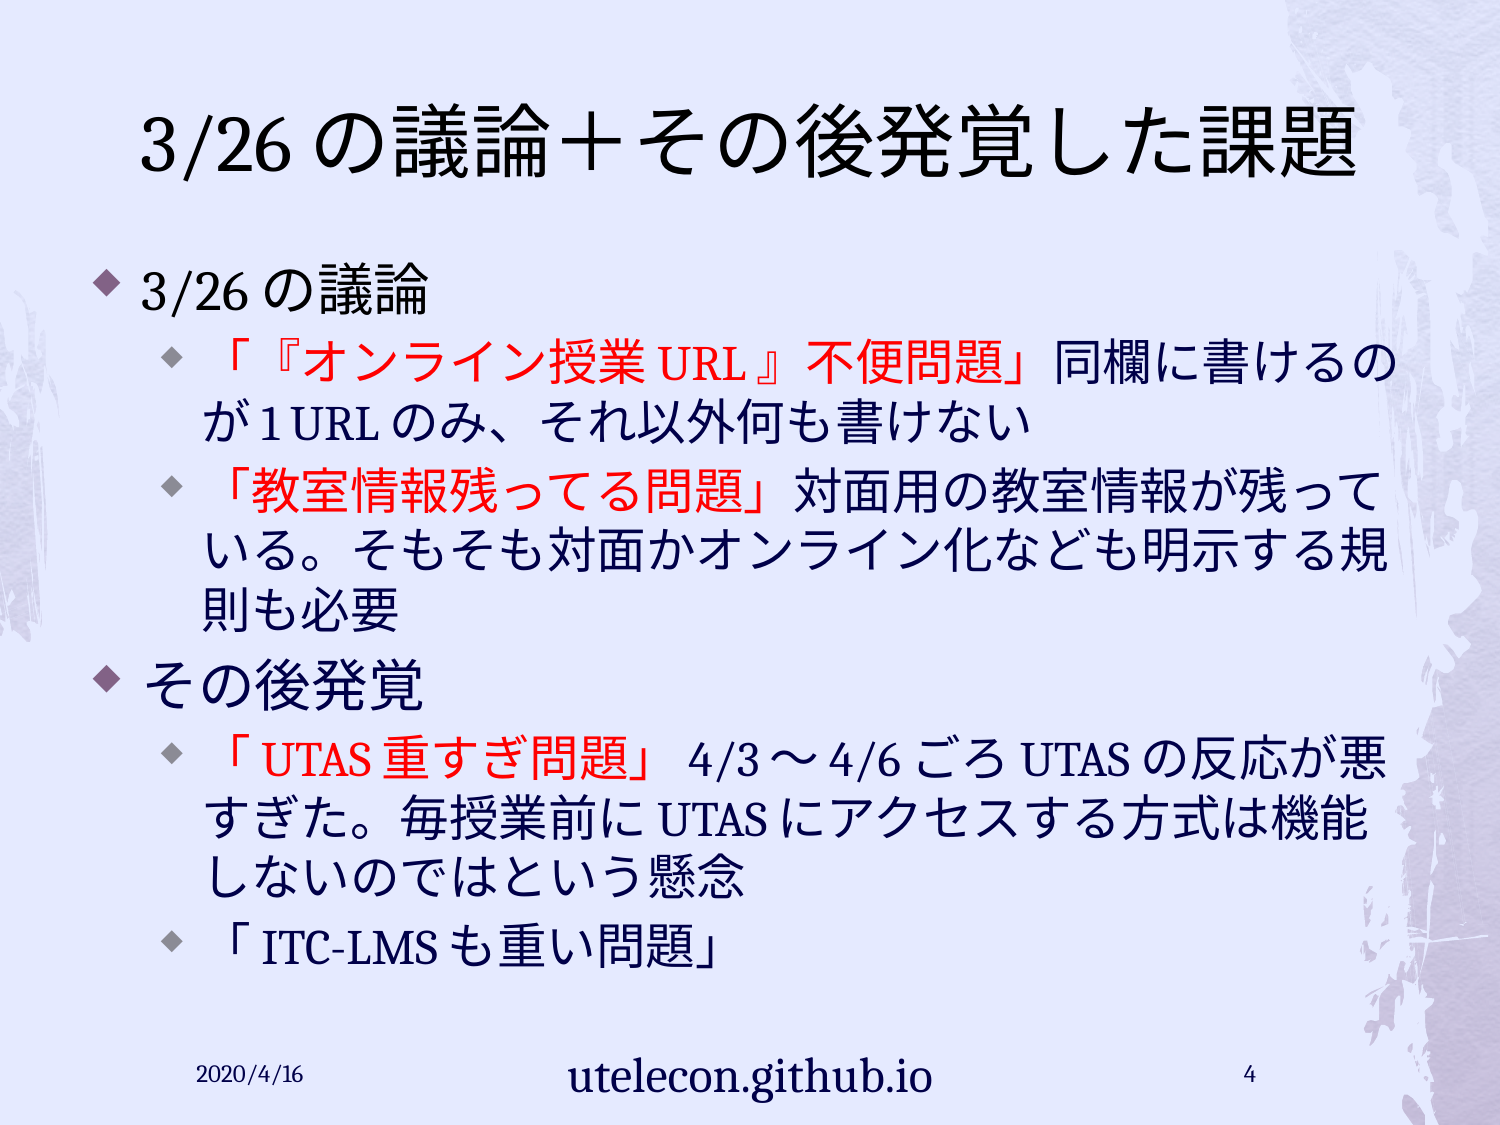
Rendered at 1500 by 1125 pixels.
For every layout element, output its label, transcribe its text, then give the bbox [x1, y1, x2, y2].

footer utelecon.github.io [512, 1042, 988, 1103]
list 3/26の議論 「『オンライン授業URL』不便問題」同欄に書けるのが1 URLのみ、それ以外何も書けない 「教室情報残ってる問題」対面用の教室情報が残っている。そもそも対面かオンライン化なども明示する規則も必要 その後発覚 「UTAS重すぎ問題」4/3～4/6ごろUTASの反応が悪すぎた。毎授業前にUTASにアクセスする方式は機能しないのではという懸念 「ITC-LMSも重い問題」 [75, 246, 1425, 989]
slide_number 4 [1074, 1042, 1425, 1103]
title 3/26の議論＋その後発覚した課題 [75, 45, 1425, 233]
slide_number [75, 1042, 425, 1103]
